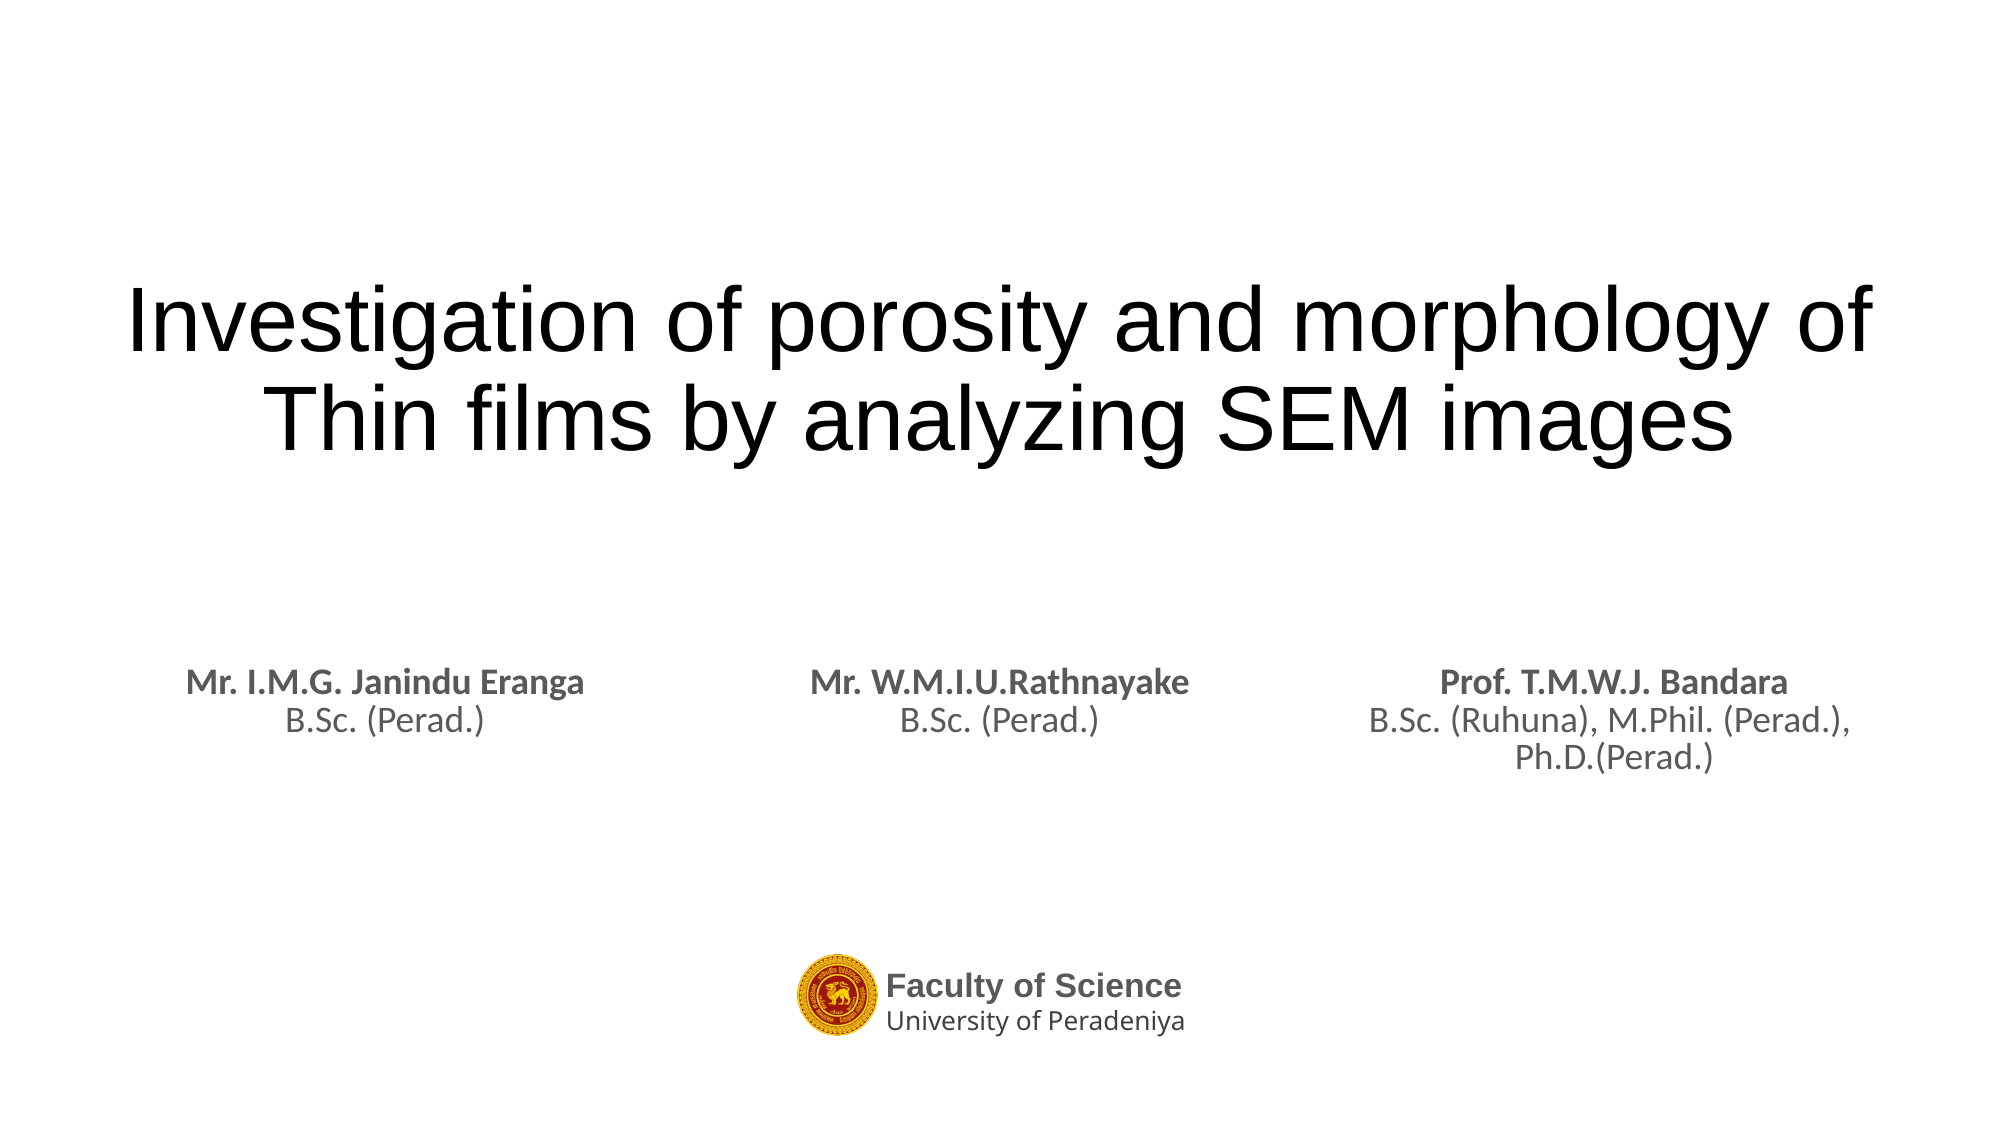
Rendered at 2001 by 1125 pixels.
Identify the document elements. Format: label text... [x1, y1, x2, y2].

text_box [797, 954, 1230, 1045]
table_header Prof. T.M.W.J. Bandara B.Sc. (Ruhuna), M.Phil. (Perad.), Ph.D.(Perad.) [1307, 659, 1922, 825]
table_header Mr. W.M.I.U.Rathnayake B.Sc. (Perad.) [693, 659, 1307, 825]
table_header Mr. I.M.G. Janindu Eranga B.Sc. (Perad.) [78, 659, 693, 825]
title Investigation of porosity and morphology of Thin films by analyzing SEM images [78, 206, 1922, 479]
